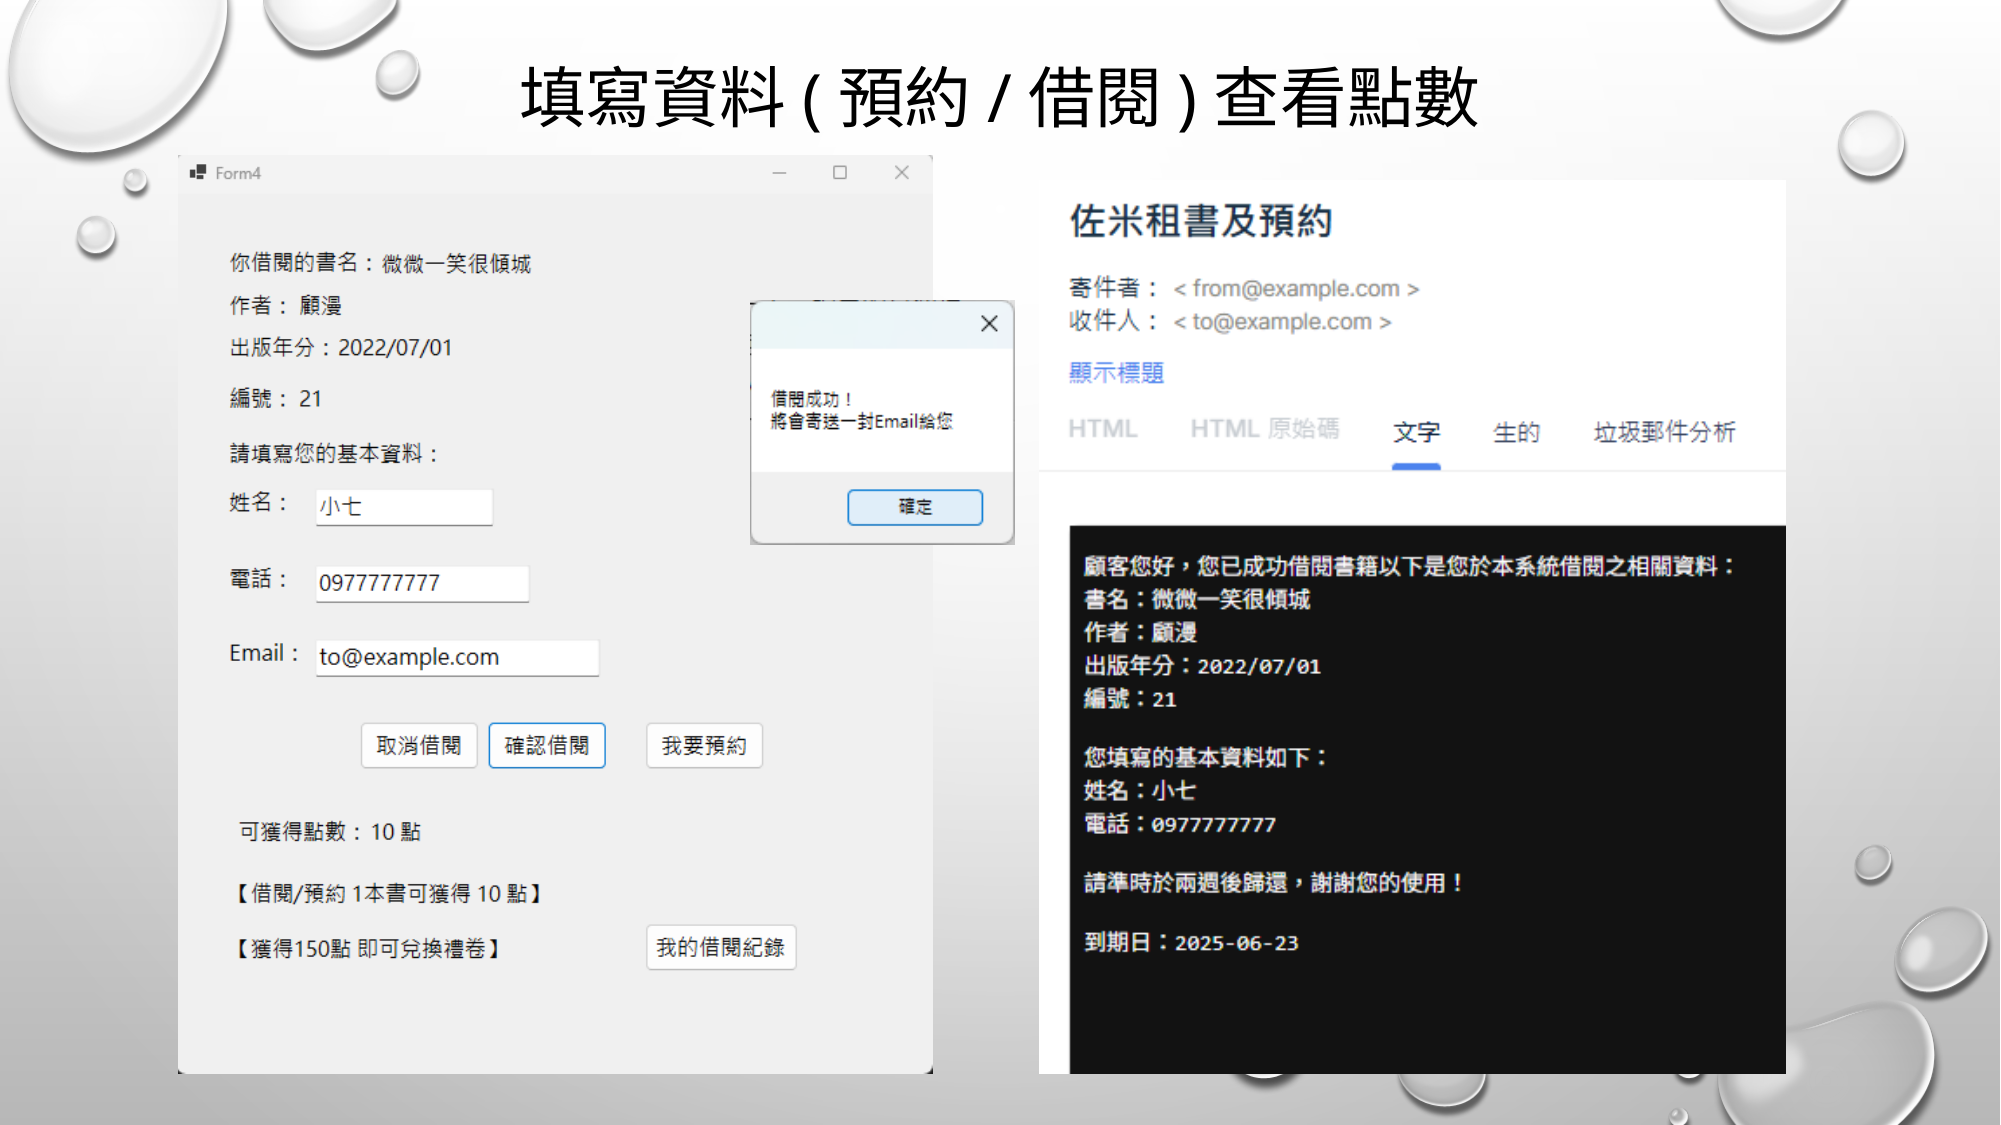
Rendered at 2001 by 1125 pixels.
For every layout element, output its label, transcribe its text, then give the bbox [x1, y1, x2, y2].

picture [0, 0, 2000, 1125]
title 填寫資料(預約/借閱)查看點數 [149, 20, 1851, 156]
